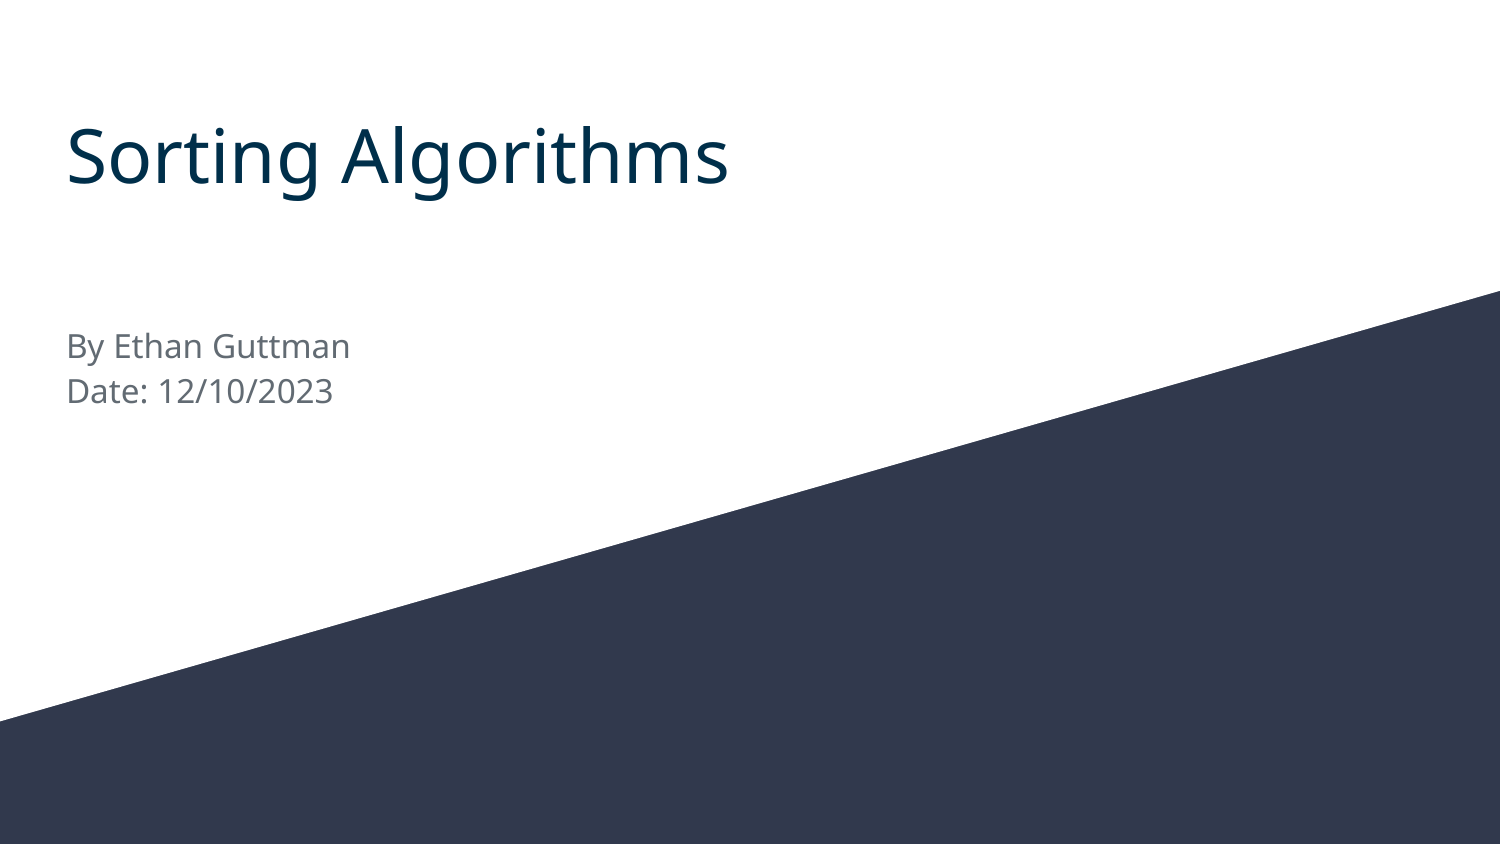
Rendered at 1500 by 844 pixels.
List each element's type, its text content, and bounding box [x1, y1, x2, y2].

title Sorting Algorithms [51, 88, 1449, 299]
subtitle By Ethan Guttman Date: 12/10/2023 [51, 308, 748, 430]
